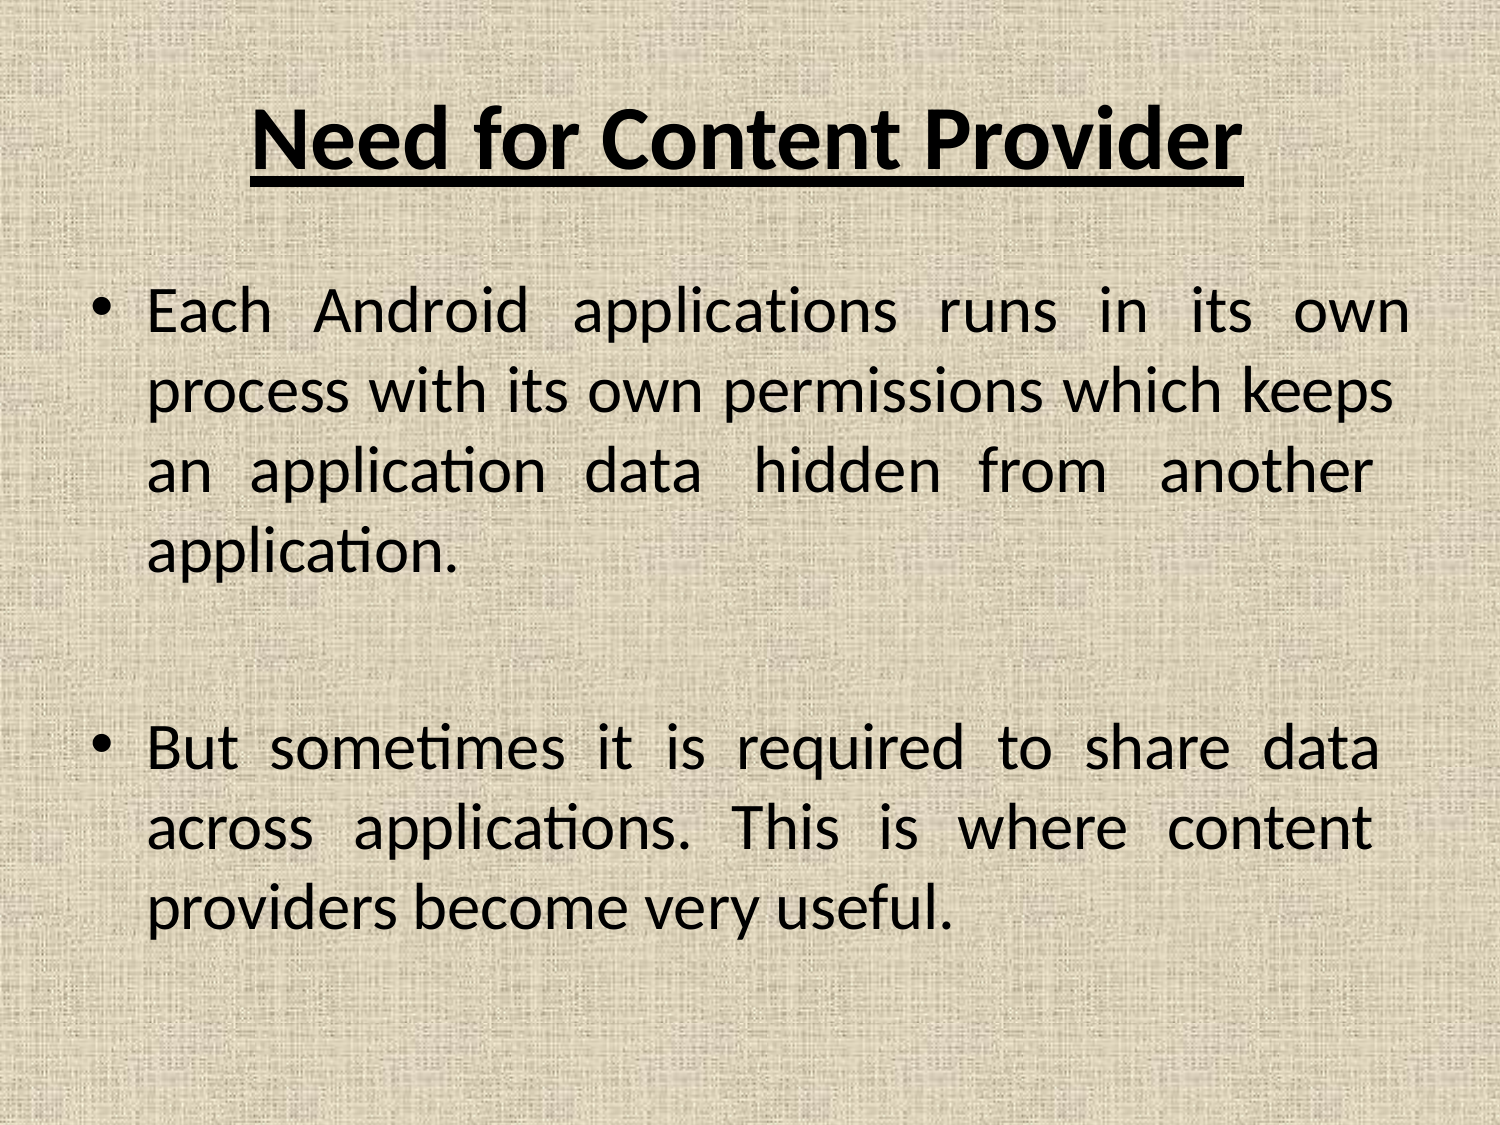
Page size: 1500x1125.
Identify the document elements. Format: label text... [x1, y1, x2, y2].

picture [0, 0, 1500, 1125]
text_box process with its own permissions which keeps an application data hidden from another application. But sometimes it is required to share data across applications. This is where content providers become very useful. [87, 345, 1413, 943]
text_box Android applications runs in its own [311, 265, 1413, 345]
text_box Each [87, 265, 276, 345]
title Need for Content Provider [165, 77, 1335, 266]
